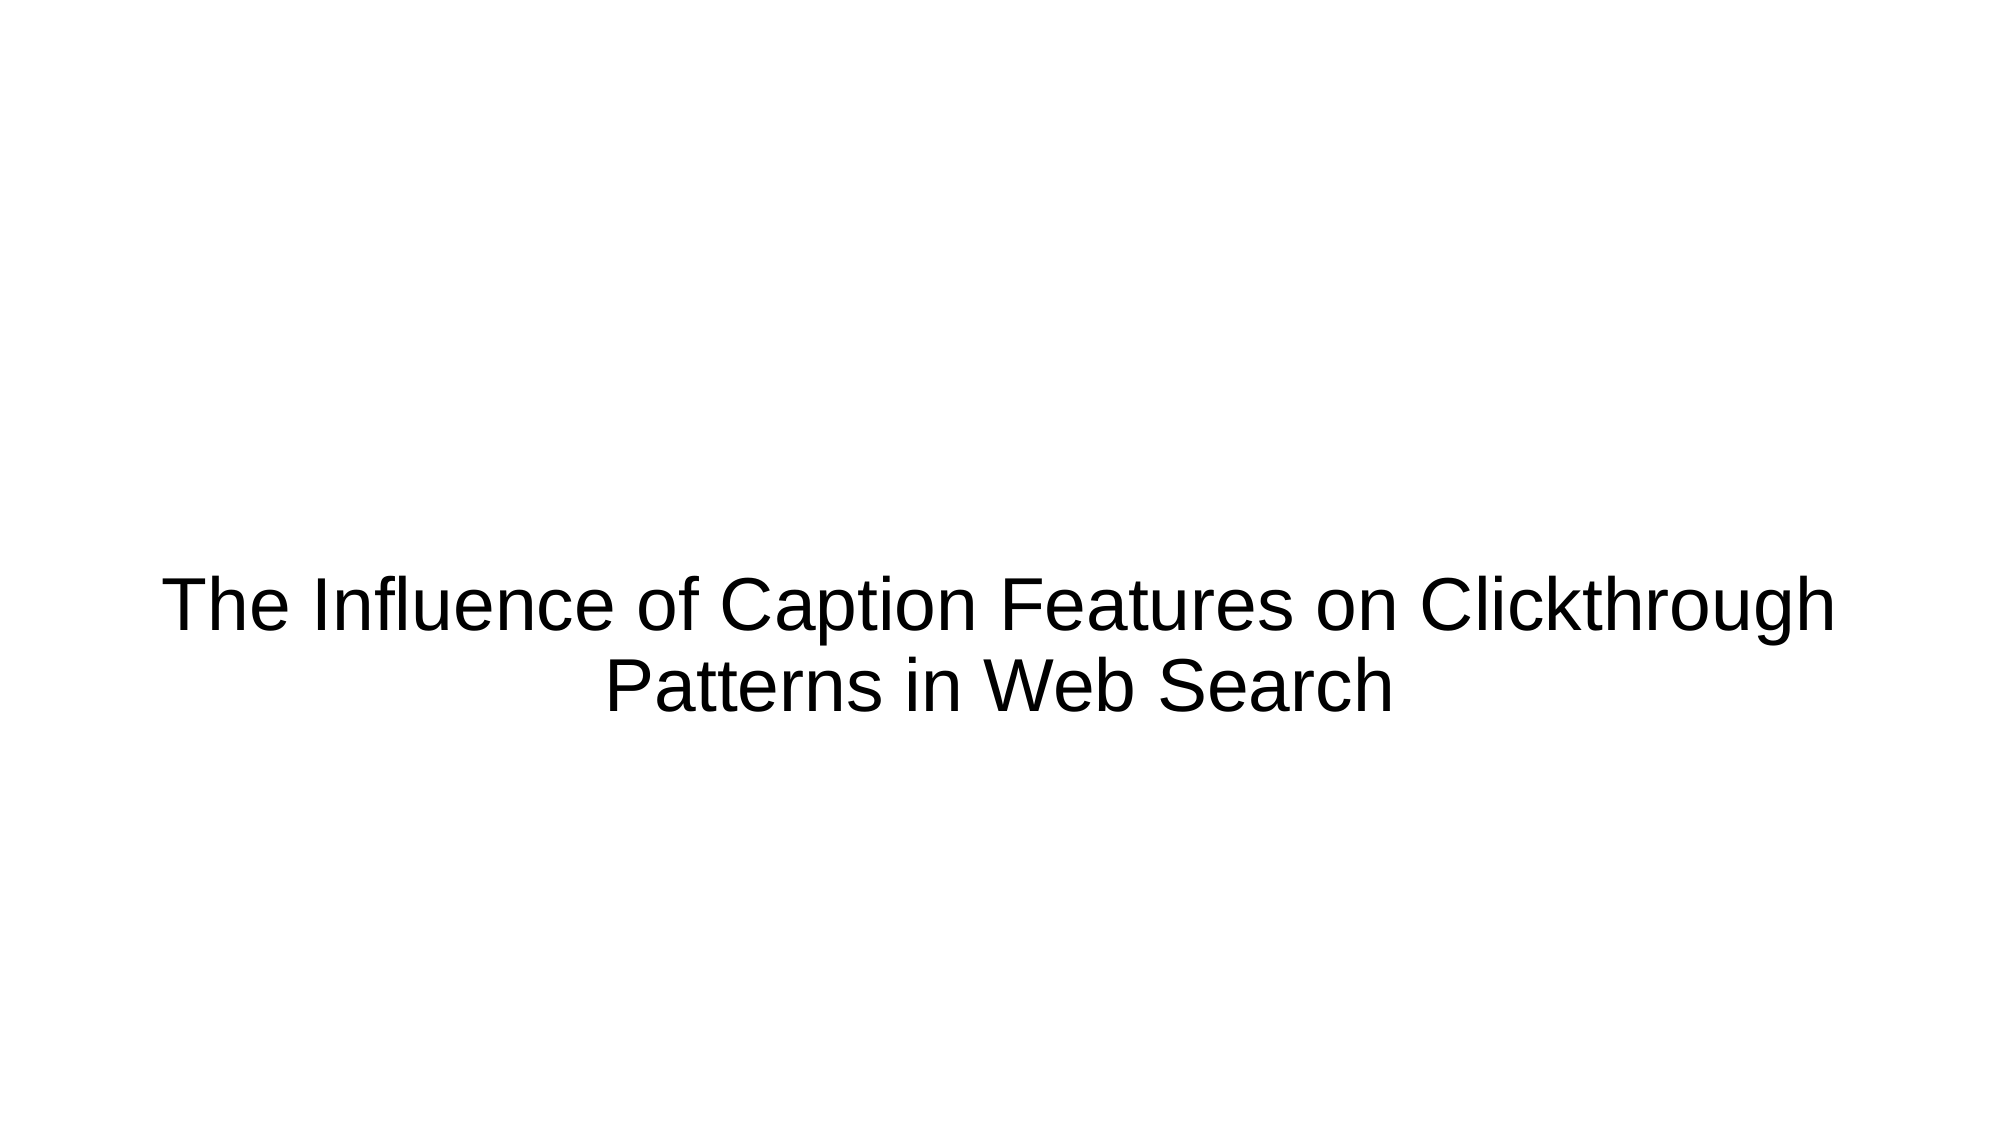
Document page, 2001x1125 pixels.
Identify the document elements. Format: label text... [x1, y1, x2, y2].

list The Influence of Caption Features on Clickthrough Patterns in Web Search [137, 299, 1863, 1014]
